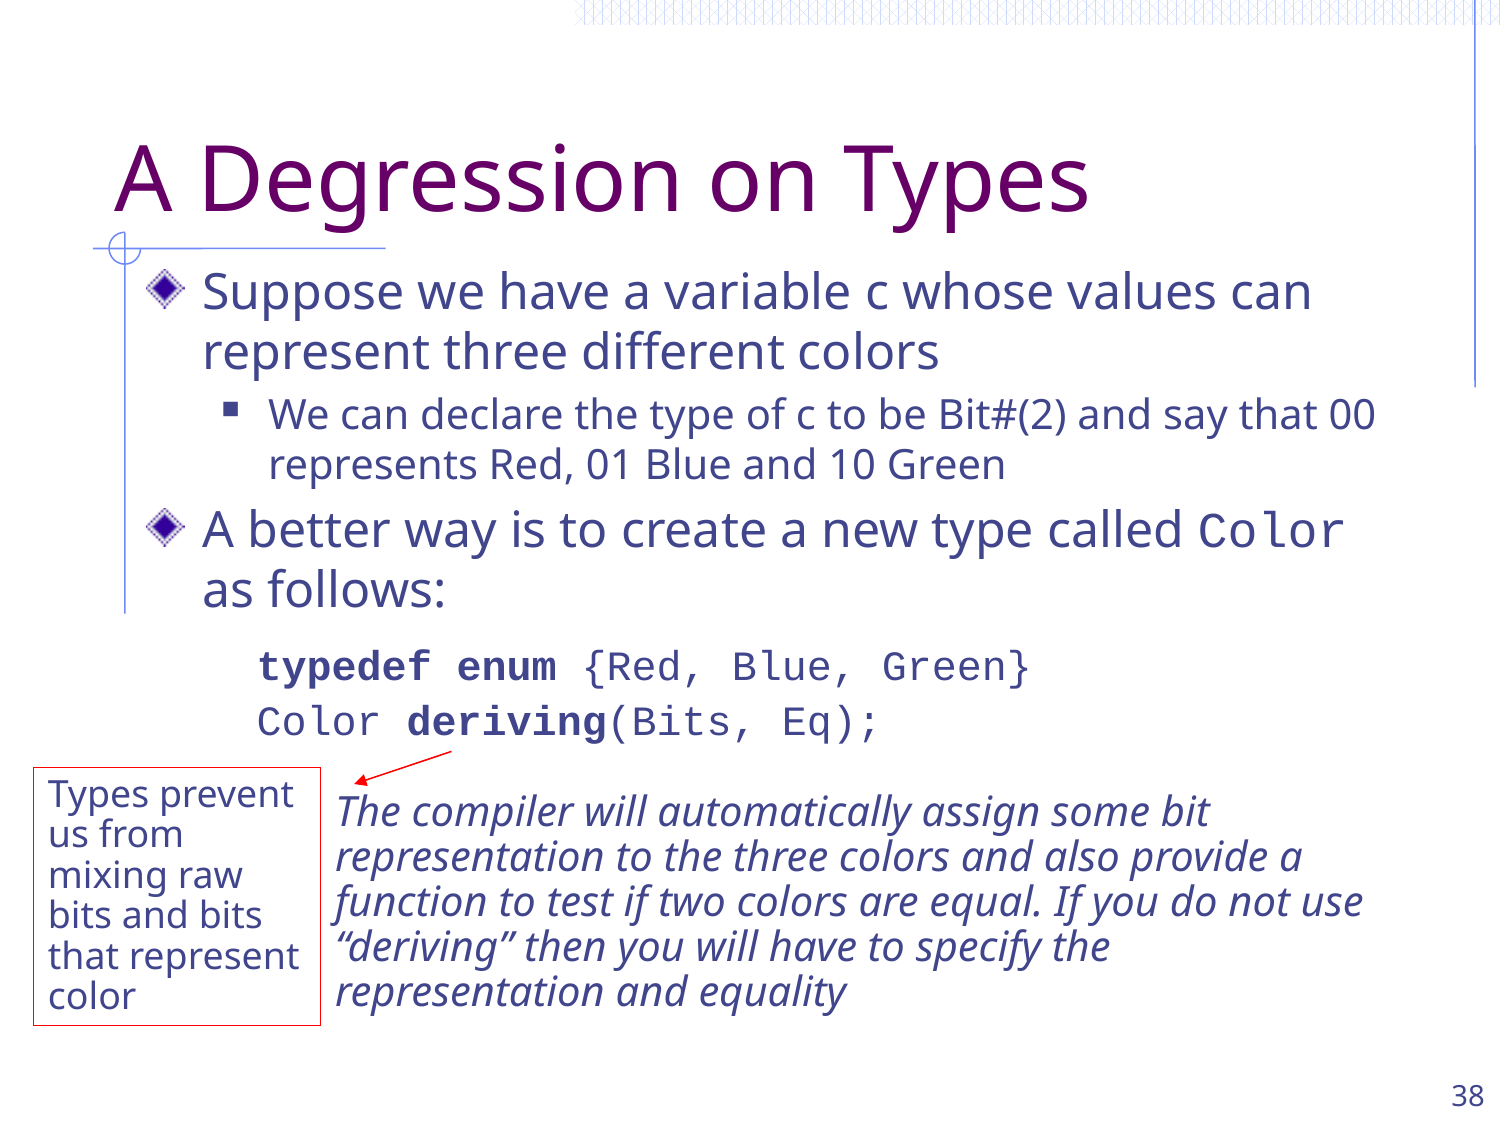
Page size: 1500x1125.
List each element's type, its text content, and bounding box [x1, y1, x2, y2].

picture [146, 269, 185, 309]
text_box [353, 751, 452, 785]
text_box typedef enum {Red, Blue, Green} Color deriving(Bits, Eq); [241, 636, 1107, 752]
title A Degression on Types [99, 49, 1376, 238]
picture [146, 508, 185, 547]
slide_number 38 [1187, 1049, 1500, 1125]
list Suppose we have a variable c whose values can represent three different colors We can declare the type of c to be Bit#(2) and say that 00 represents Red, 01 Blue and 10 Green A better way is to create a new type called Color as follows: [130, 251, 1407, 927]
text_box Types prevent us from mixing raw bits and bits that represent color [33, 767, 321, 1026]
text_box The compiler will automatically assign some bit representation to the three colors and also provide a function to test if two colors are equal. If you do not use “deriving” then you will have to specify the representation and equality [321, 783, 1403, 1023]
